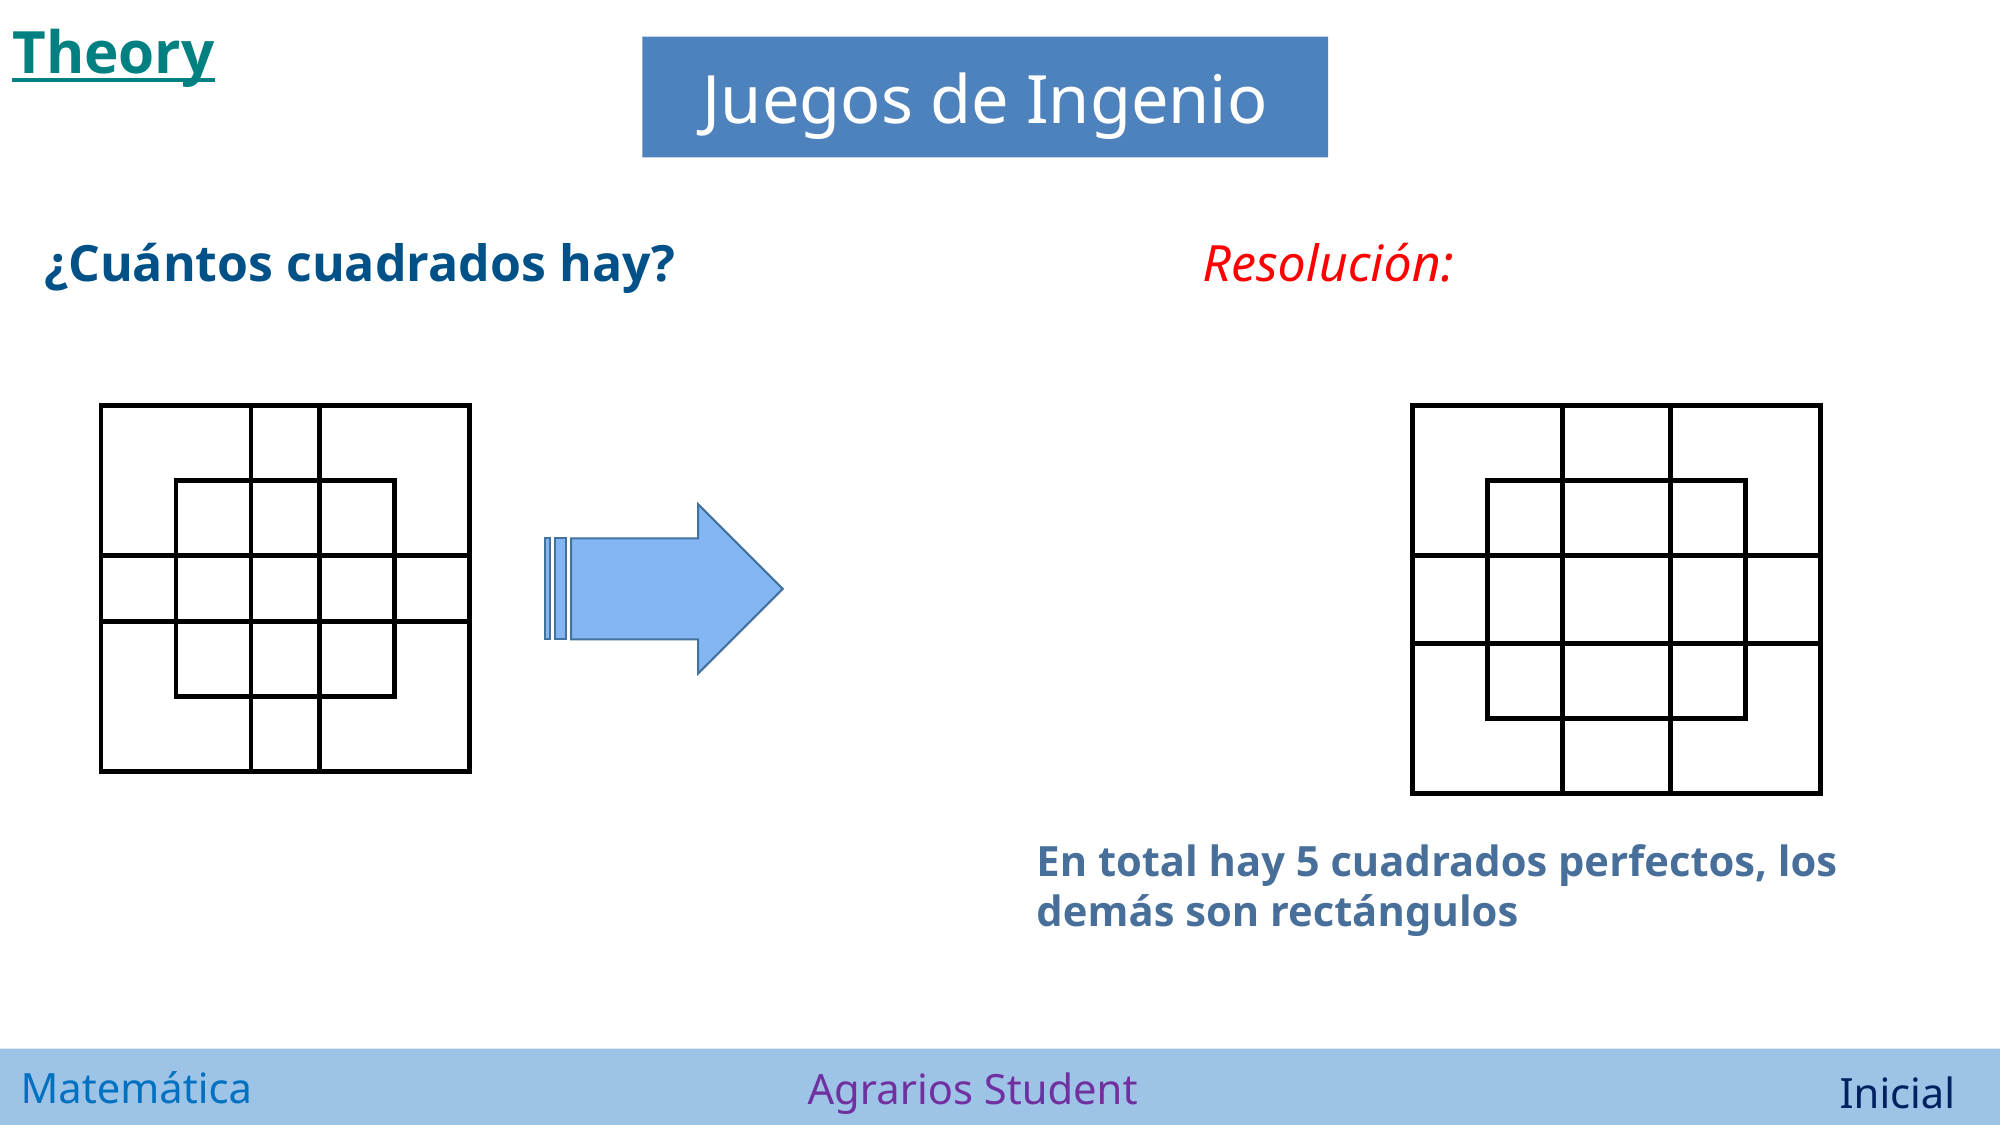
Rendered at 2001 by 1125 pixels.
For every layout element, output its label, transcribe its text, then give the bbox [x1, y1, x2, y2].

text_box En total hay 5 cuadrados perfectos, los demás son rectángulos [1021, 827, 1918, 943]
text_box [100, 555, 321, 773]
text_box [1562, 405, 1822, 555]
text_box [321, 555, 471, 773]
text_box [554, 537, 567, 640]
text_box [1487, 480, 1747, 719]
text_box [175, 480, 396, 698]
text_box ¿Cuántos cuadrados hay? [30, 223, 691, 299]
text_box Juegos de Ingenio [641, 36, 1329, 158]
text_box [1412, 555, 1672, 794]
text_box [544, 537, 551, 640]
text_box [570, 501, 785, 677]
text_box Resolución: [1187, 223, 1469, 299]
text_box [250, 405, 471, 555]
text_box [1412, 405, 1562, 555]
text_box [1672, 555, 1822, 794]
text_box [100, 405, 250, 555]
